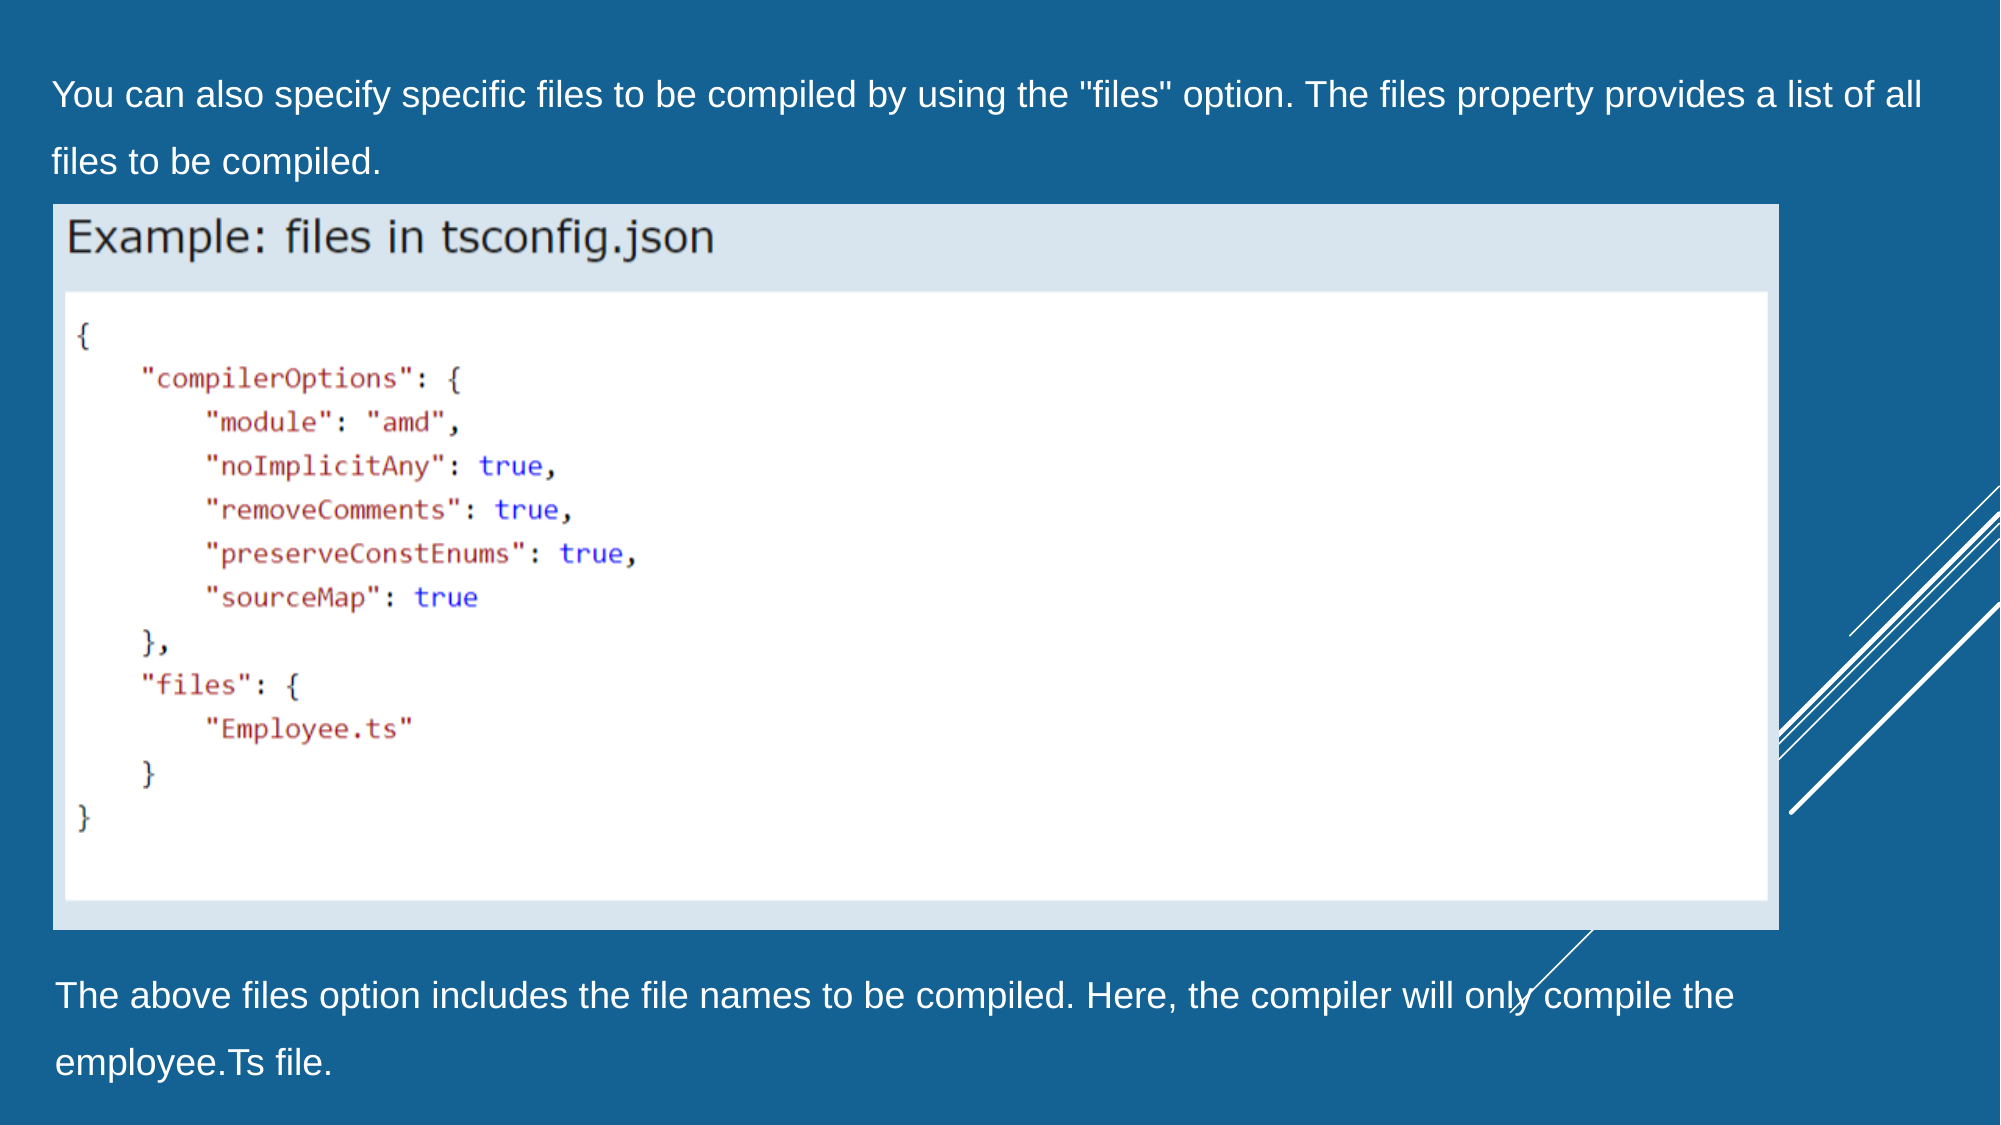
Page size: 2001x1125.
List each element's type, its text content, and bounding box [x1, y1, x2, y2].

text_box The above files option includes the file names to be compiled. Here, the compiler will only compile the employee.Ts file. [40, 940, 1962, 1091]
text_box You can also specify specific files to be compiled by using the "files" option. The files property provides a list of all files to be compiled. [36, 39, 1952, 190]
picture [53, 204, 1779, 930]
